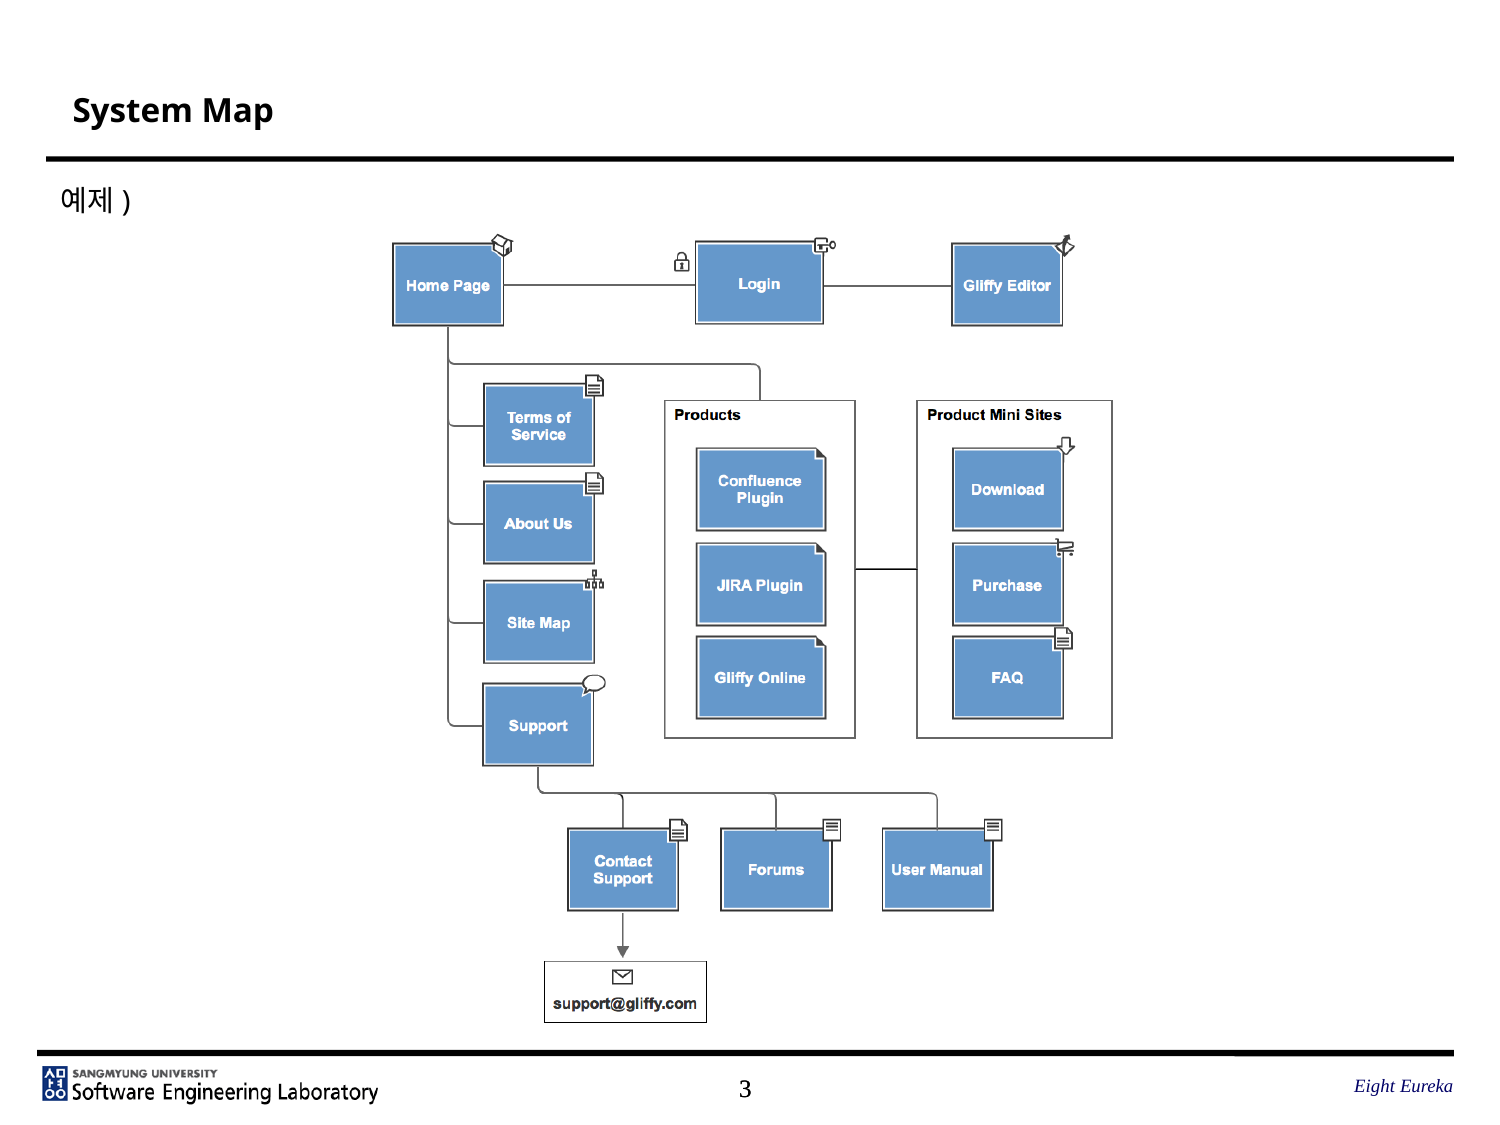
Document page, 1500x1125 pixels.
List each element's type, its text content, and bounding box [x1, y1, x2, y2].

picture [371, 210, 1129, 1039]
picture [42, 1066, 382, 1106]
list 예제) [46, 168, 1454, 714]
title System Map [57, 73, 1190, 149]
footer Eight Eureka [994, 1060, 1454, 1110]
